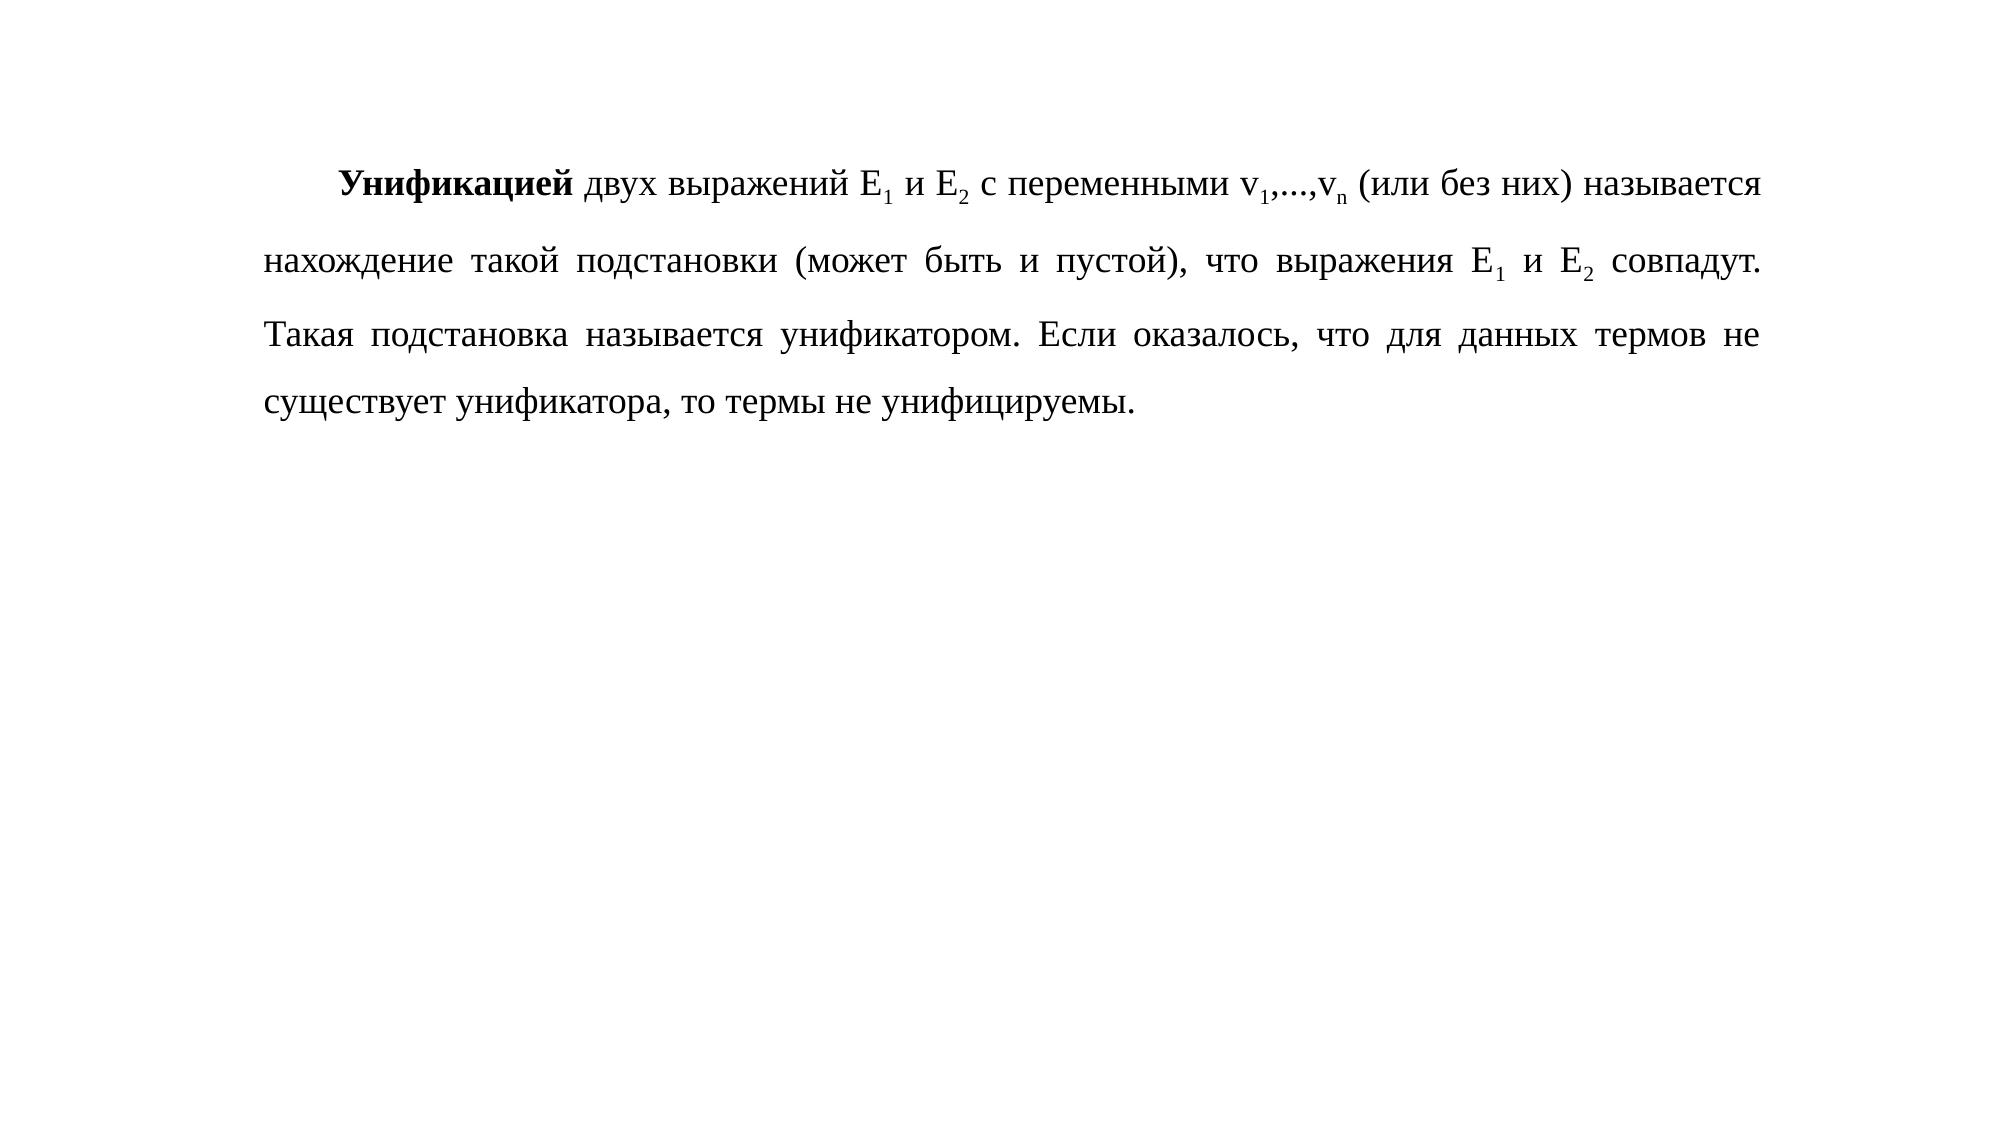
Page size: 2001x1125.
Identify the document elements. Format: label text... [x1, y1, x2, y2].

text_box Унификацией двух выражений Е1 и Е2 с переменными v1,...,vn (или без них) называется нахождение такой подстановки (может быть и пустой), что выражения Е1 и Е2 совпадут. Такая подстановка называется унификатором. Если оказалось, что для данных термов не существует унификатора, то термы не унифицируемы. [248, 125, 1777, 429]
